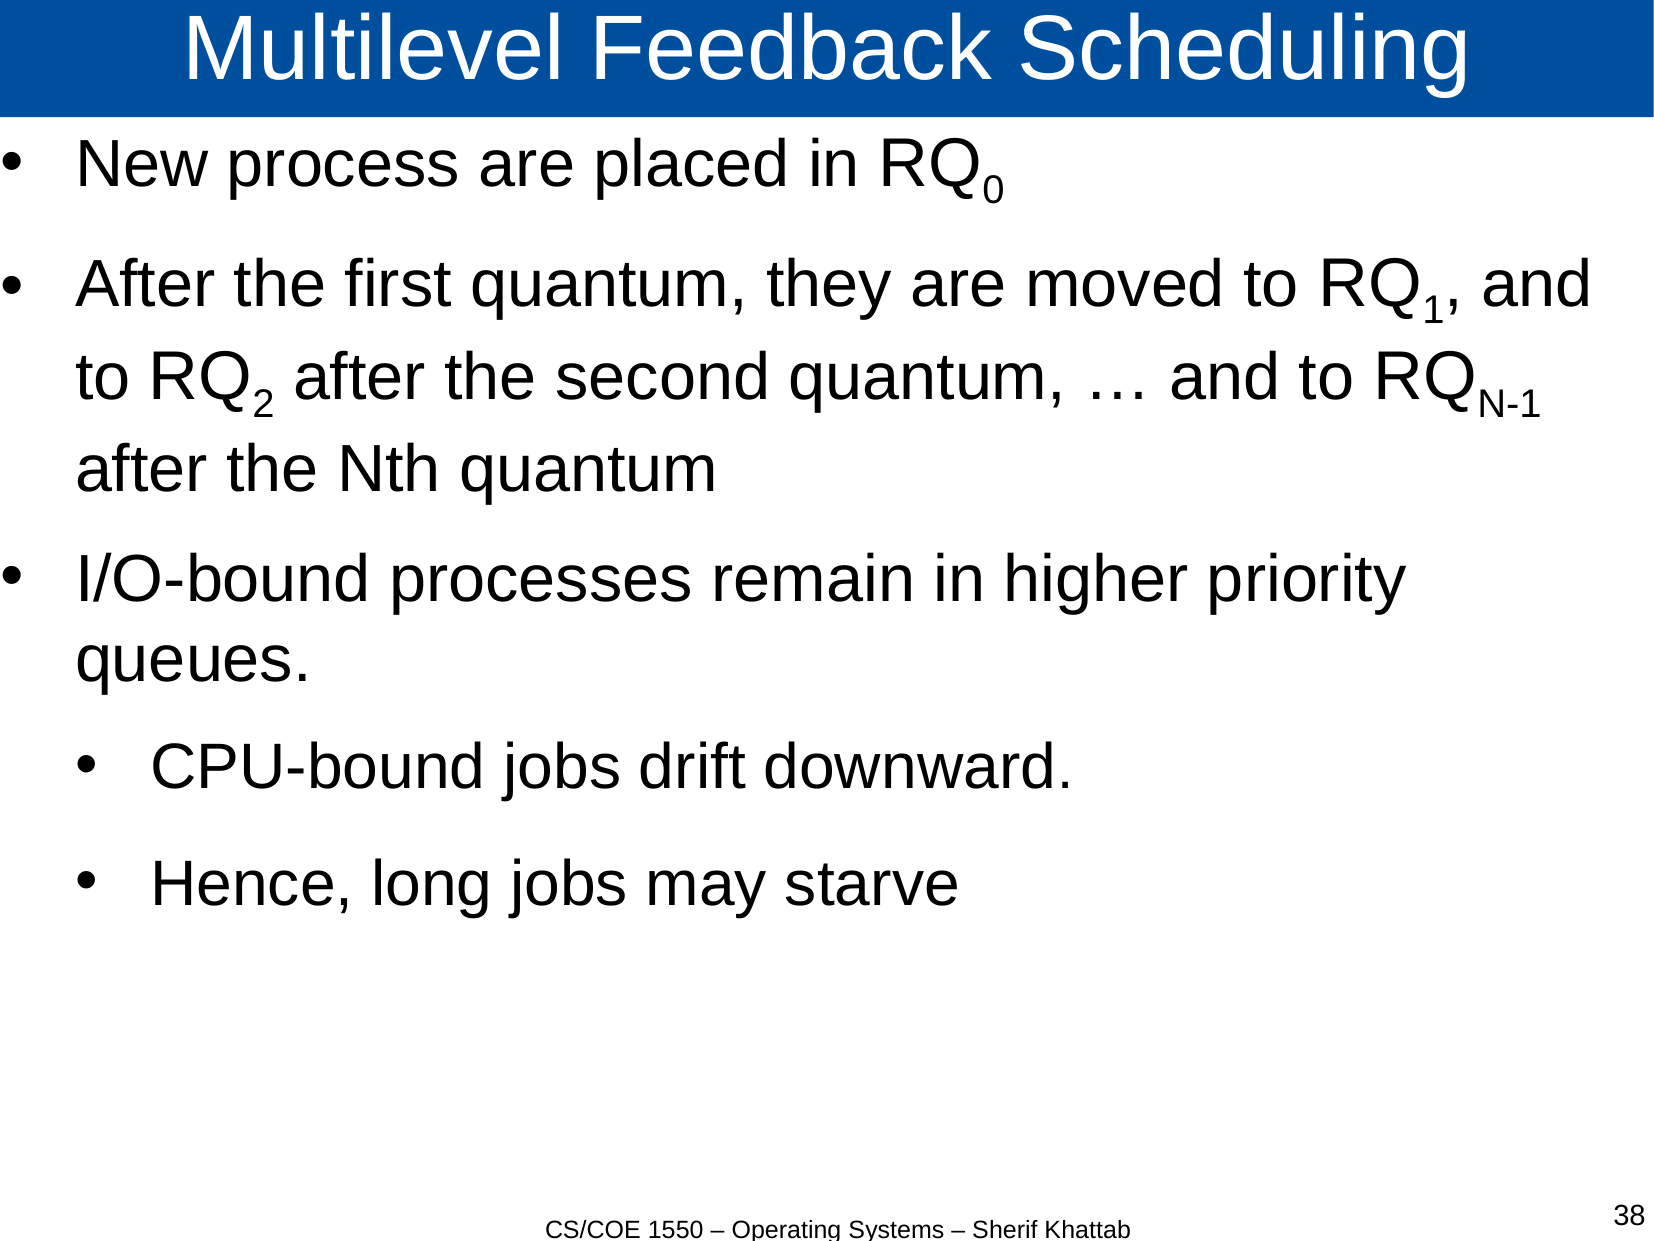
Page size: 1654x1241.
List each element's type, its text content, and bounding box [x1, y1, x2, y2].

list New process are placed in RQ0 After the first quantum, they are moved to RQ1, and to RQ2 after the second quantum, … and to RQN-1 after the Nth quantum I/O-bound processes remain in higher priority queues. CPU-bound jobs drift downward. Hence, long jobs may starve [0, 117, 1654, 1195]
slide_number 38 [1265, 1198, 1647, 1241]
title Multilevel Feedback Scheduling [0, 0, 1654, 117]
footer CS/COE 1550 – Operating Systems – Sherif Khattab [460, 1190, 1217, 1241]
